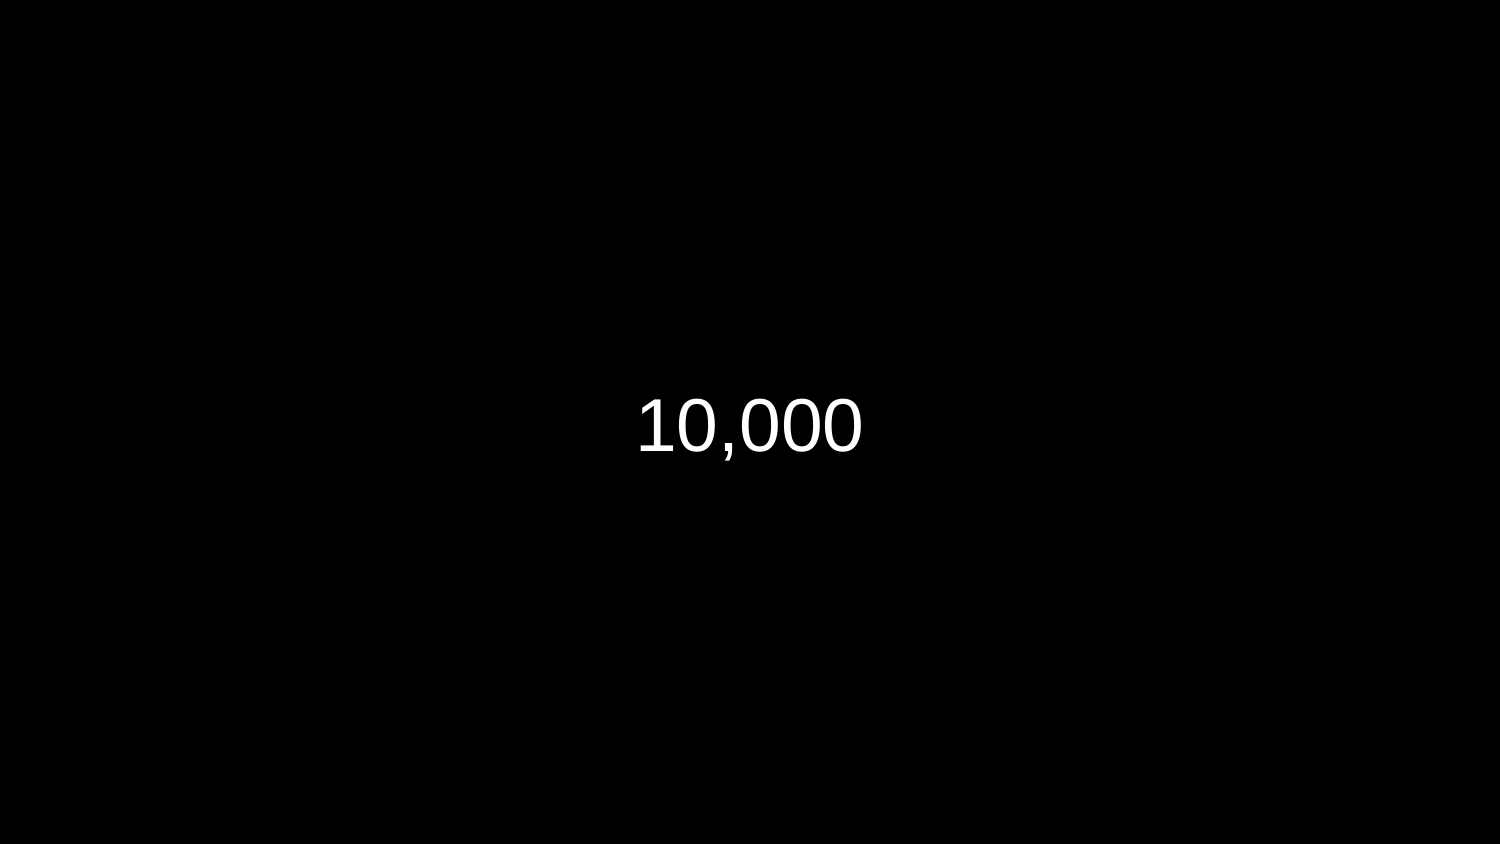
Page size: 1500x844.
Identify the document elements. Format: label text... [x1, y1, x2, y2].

title 10,000 [51, 352, 1449, 491]
